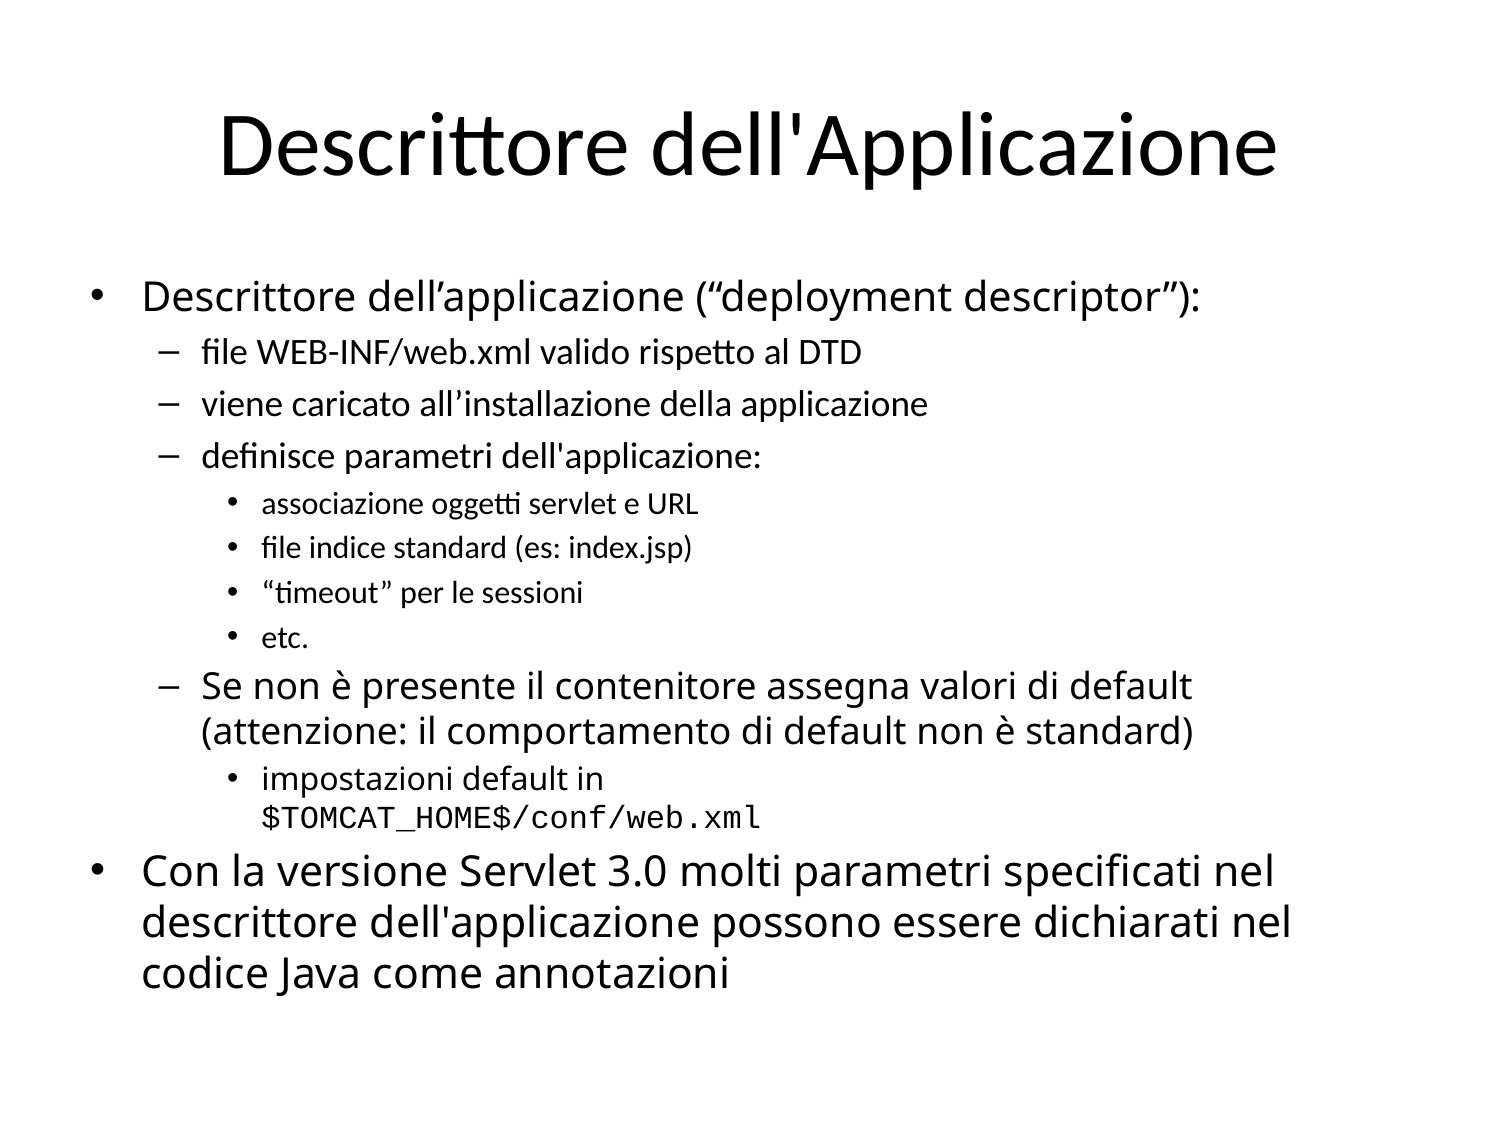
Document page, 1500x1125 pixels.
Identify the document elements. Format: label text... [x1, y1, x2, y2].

list Descrittore dell’applicazione (“deployment descriptor”): file WEB-INF/web.xml valido rispetto al DTD viene caricato all’installazione della applicazione definisce parametri dell'applicazione: associazione oggetti servlet e URL file indice standard (es: index.jsp) “timeout” per le sessioni etc. Se non è presente il contenitore assegna valori di default (attenzione: il comportamento di default non è standard) impostazioni default in $TOMCAT_HOME$/conf/web.xml Con la versione Servlet 3.0 molti parametri specificati nel descrittore dell'applicazione possono essere dichiarati nel codice Java come annotazioni [75, 262, 1425, 1005]
title Descrittore dell'Applicazione [75, 45, 1425, 233]
